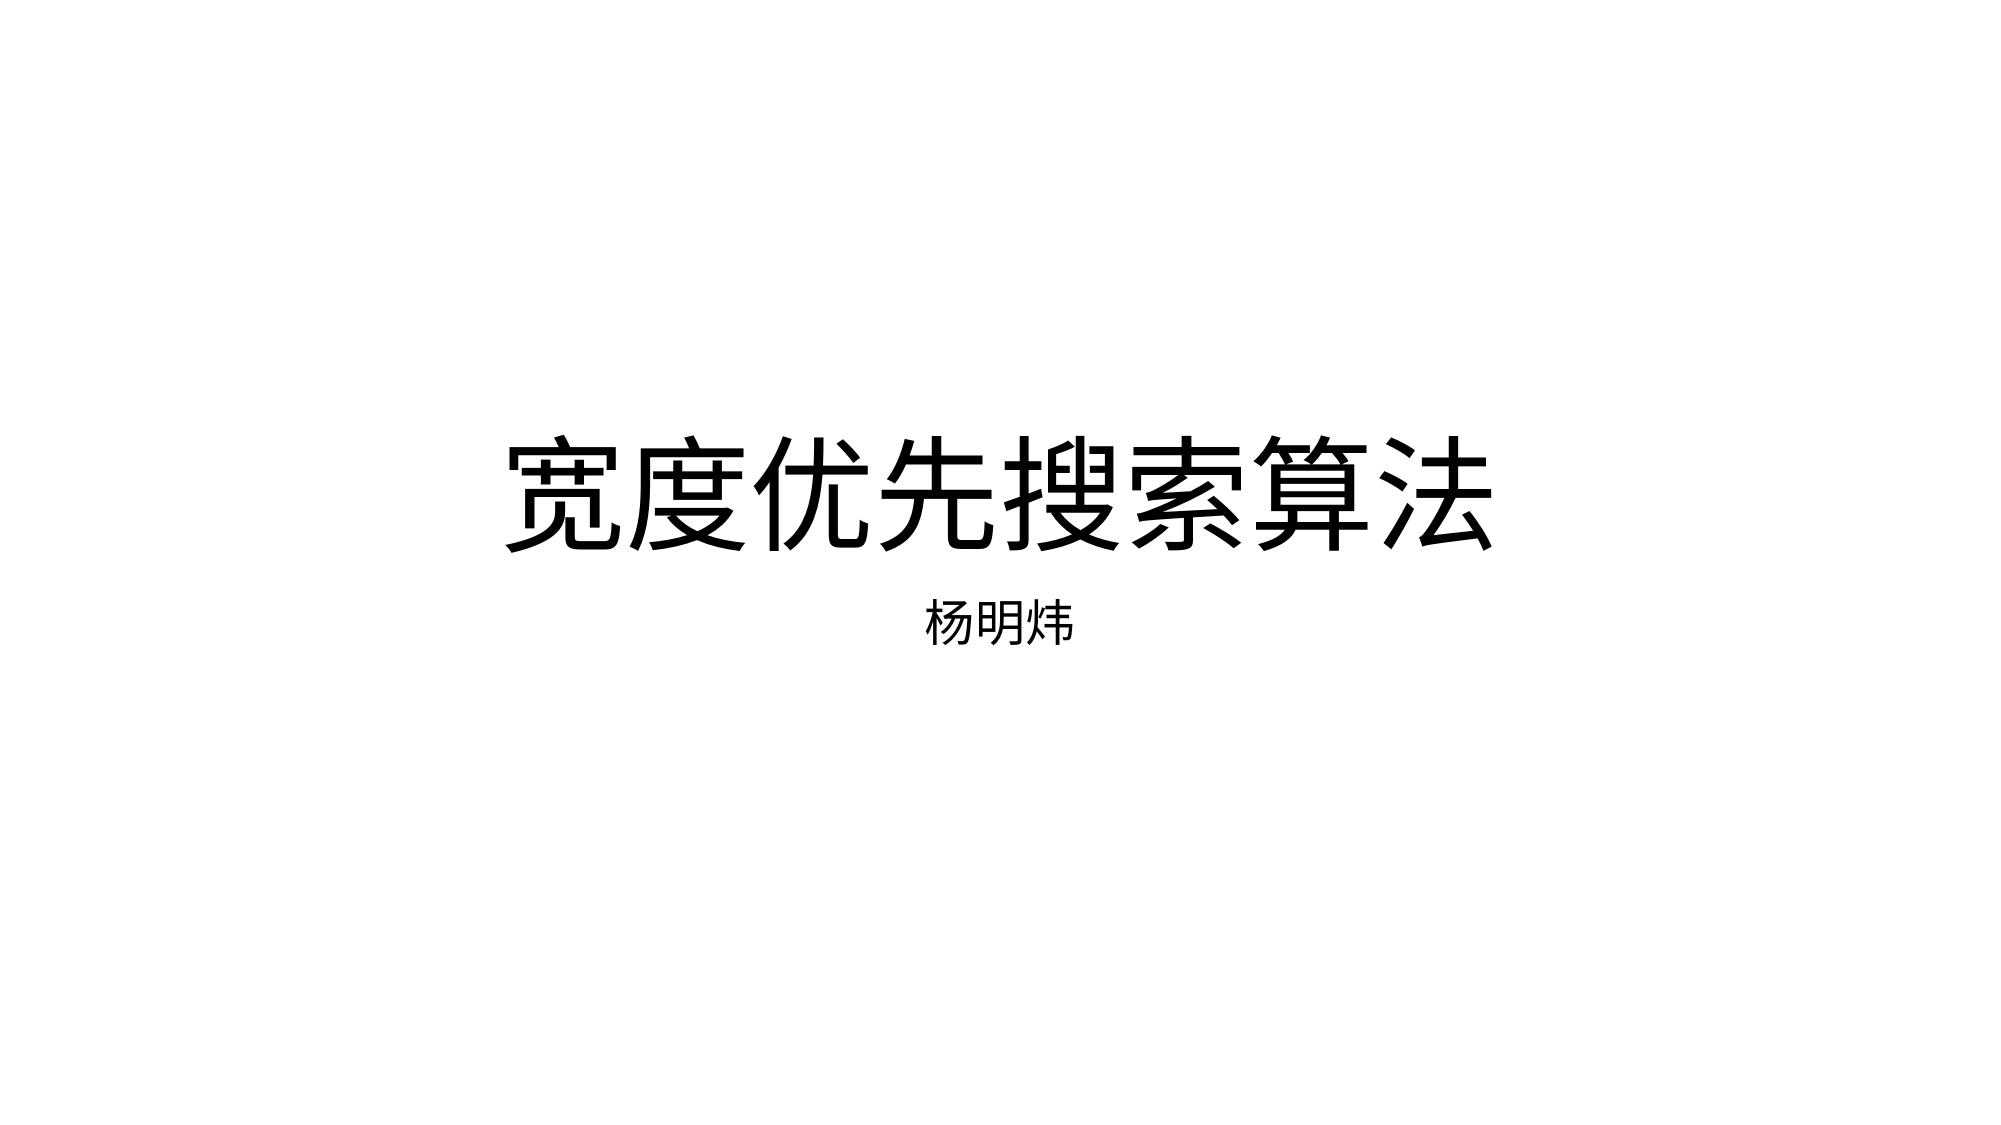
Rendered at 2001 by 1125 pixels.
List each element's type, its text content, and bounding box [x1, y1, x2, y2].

title 宽度优先搜索算法 [249, 184, 1750, 576]
subtitle 杨明炜 [249, 590, 1750, 863]
